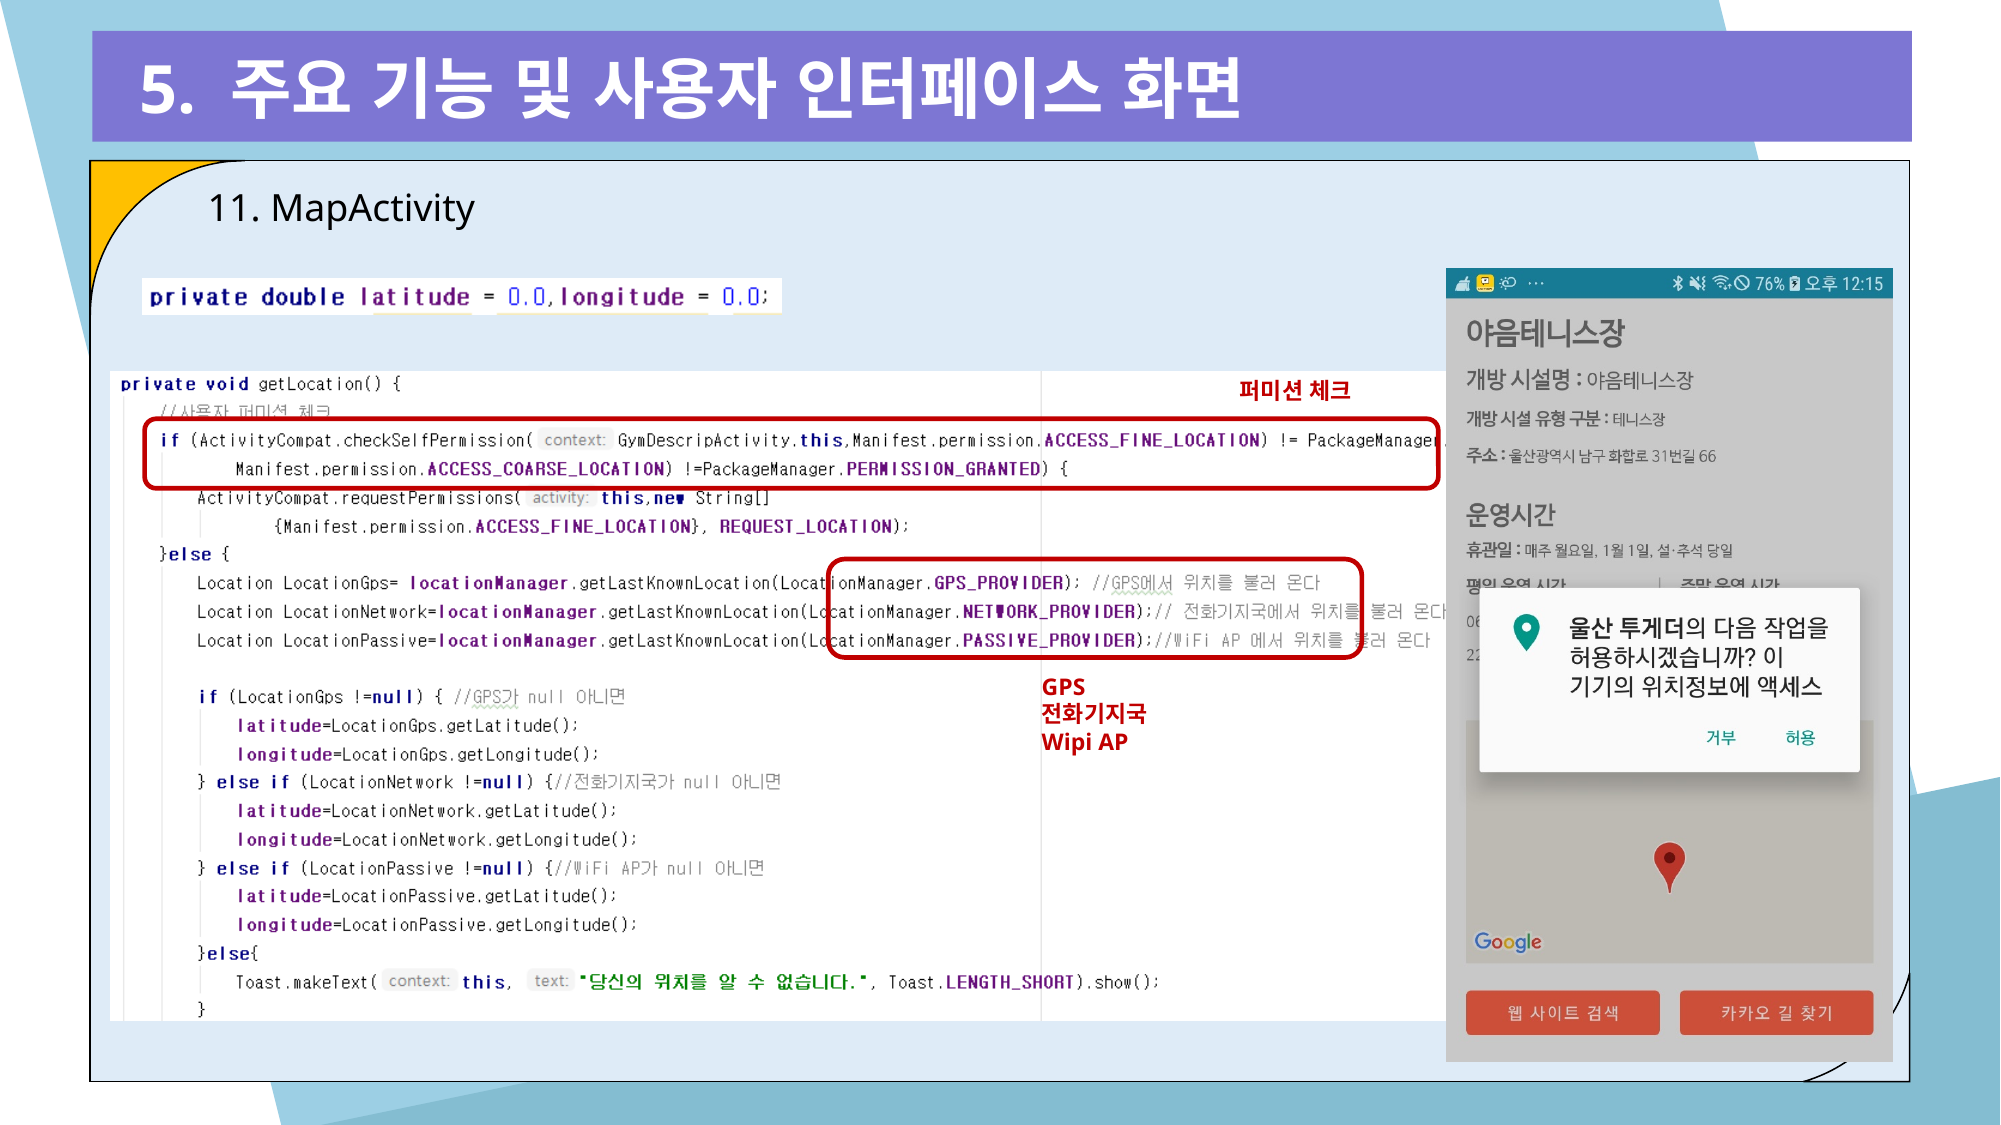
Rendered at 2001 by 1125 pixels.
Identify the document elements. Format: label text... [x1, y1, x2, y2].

text_box [0, 0, 1760, 361]
picture [142, 278, 782, 315]
text_box [1910, 760, 1918, 794]
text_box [90, 160, 1910, 1082]
text_box [320, 775, 2000, 1125]
text_box [269, 1082, 518, 1125]
picture [110, 268, 1893, 1062]
text_box 5. 주요 기능 및 사용자 인터페이스 화면 [91, 30, 1913, 143]
